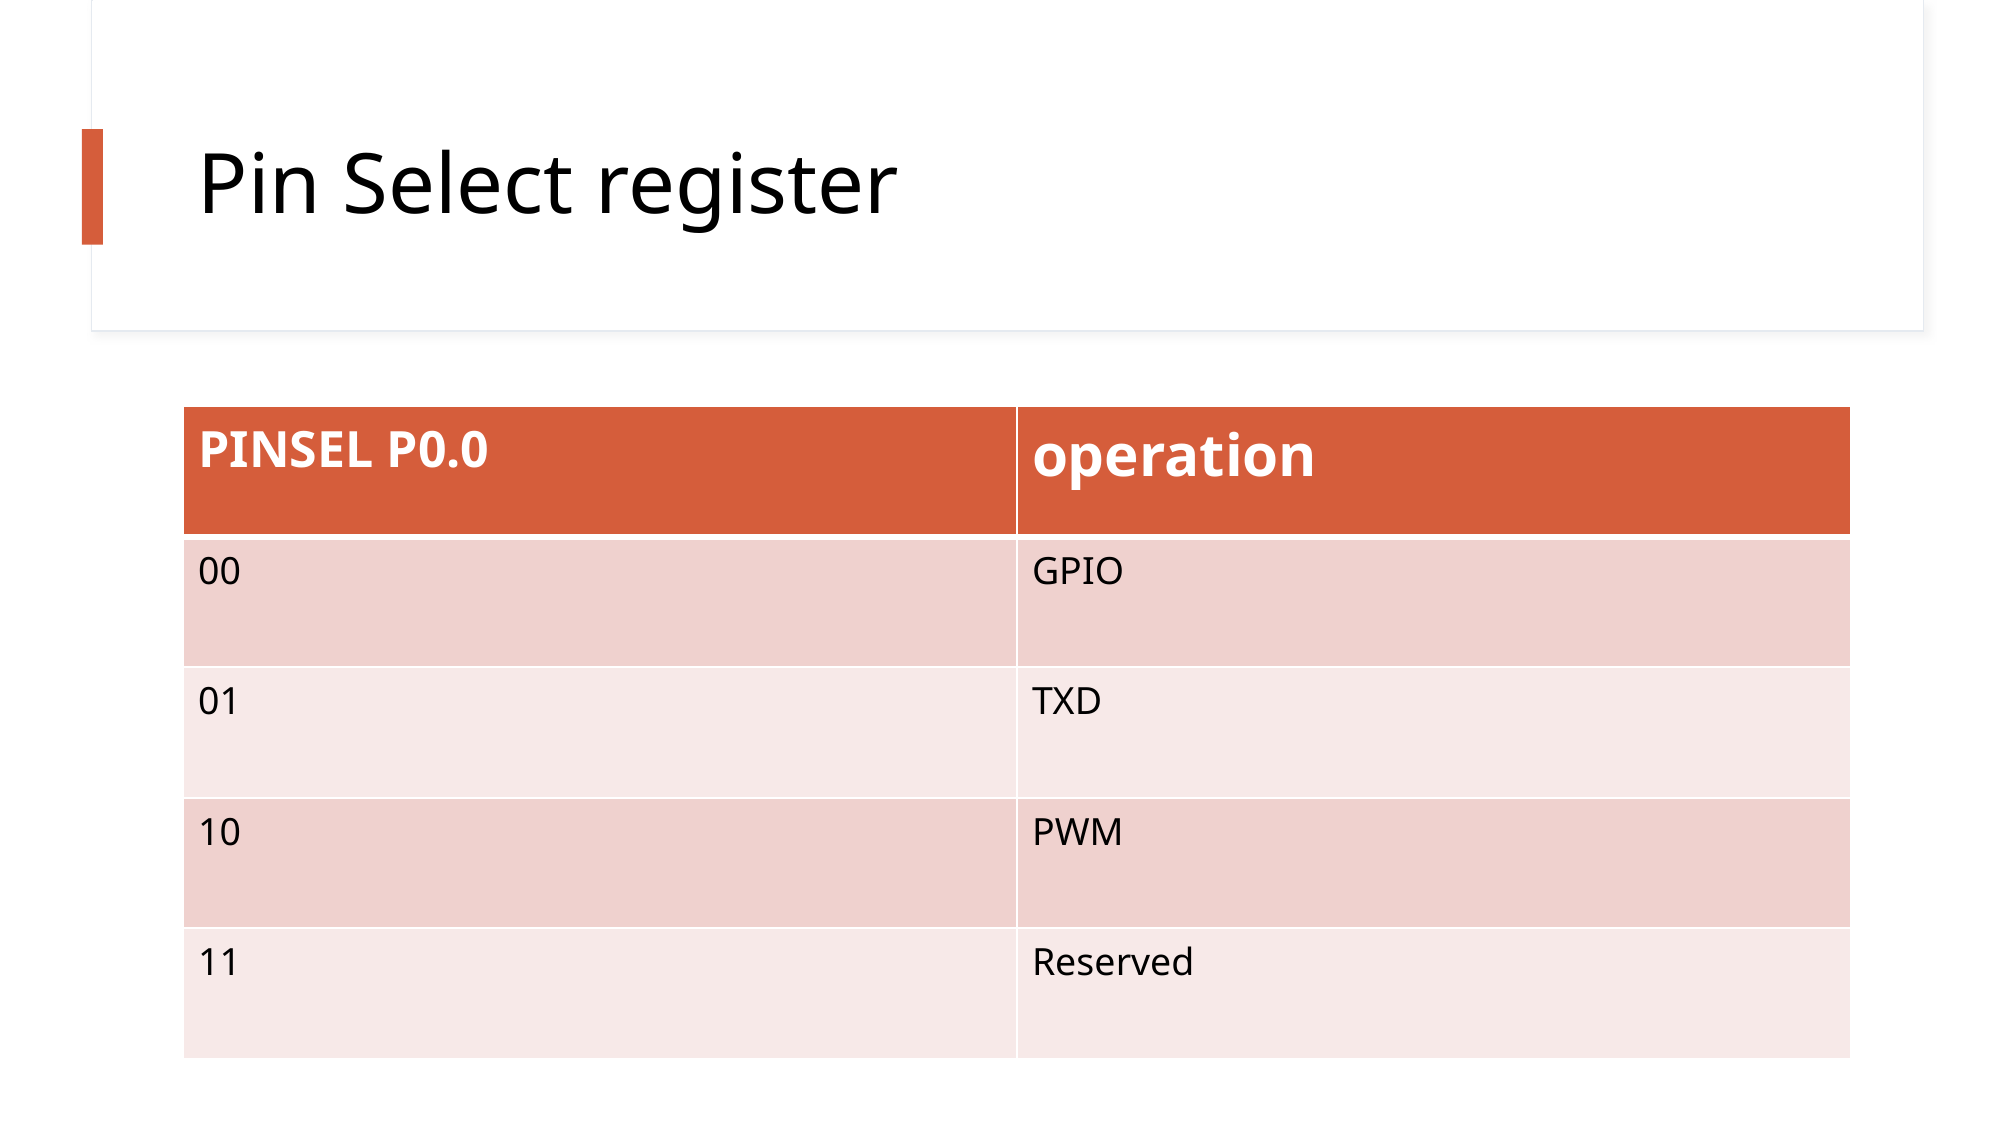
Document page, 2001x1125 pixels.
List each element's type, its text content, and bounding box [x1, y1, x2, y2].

table_cell TXD [1018, 668, 1850, 797]
table_cell 11 [184, 929, 1016, 1058]
table_header PINSEL P0.0 [184, 407, 1016, 534]
table_cell GPIO [1018, 540, 1850, 666]
table_cell PWM [1018, 799, 1850, 927]
table_cell 01 [184, 668, 1016, 797]
title Pin Select register [183, 90, 1851, 284]
table_cell Reserved [1018, 929, 1850, 1058]
table_header operation [1018, 407, 1850, 534]
table_cell 00 [184, 540, 1016, 666]
table_cell 10 [184, 799, 1016, 927]
